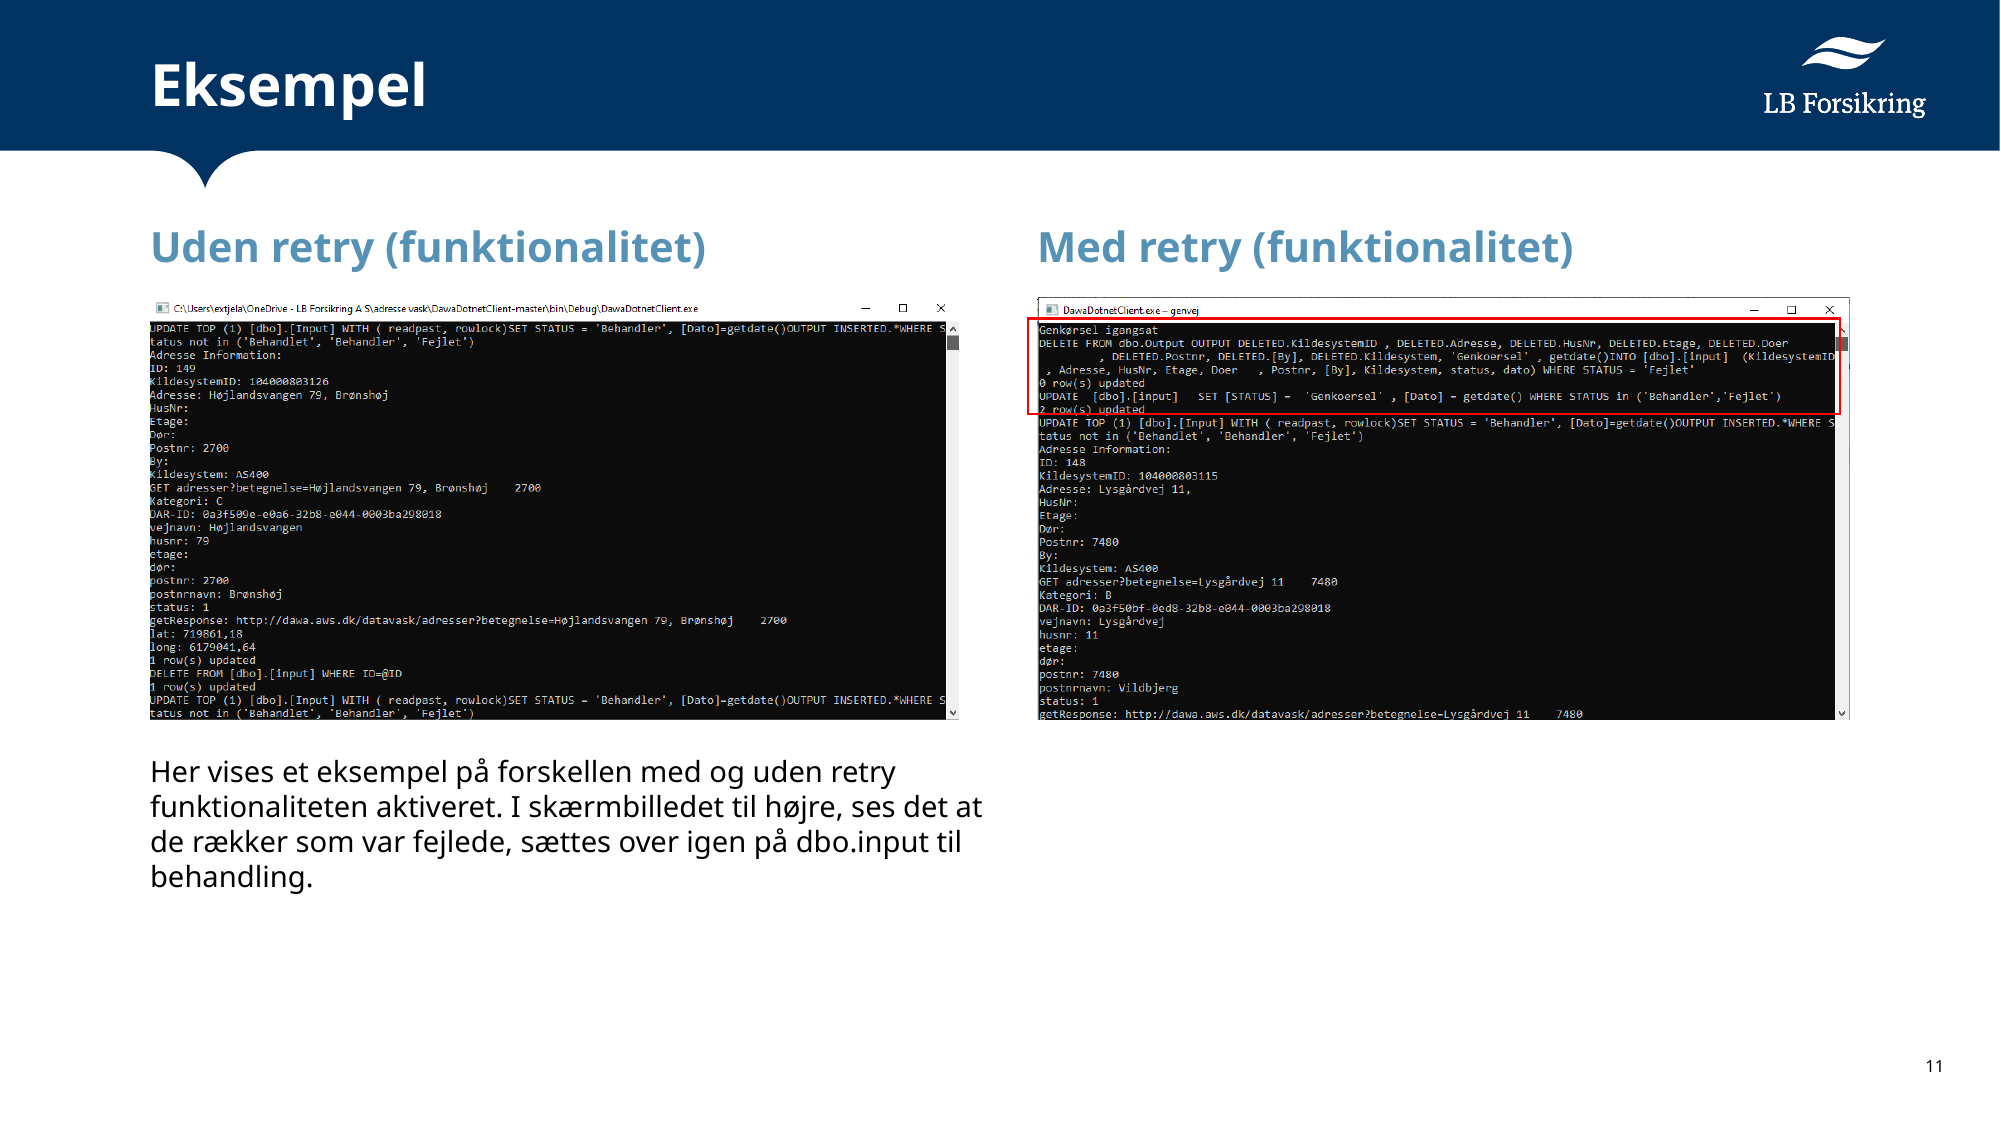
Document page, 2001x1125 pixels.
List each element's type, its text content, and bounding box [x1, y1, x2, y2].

subtitle Uden retry (funktionalitet) [150, 220, 962, 278]
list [1037, 297, 1850, 720]
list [149, 297, 959, 720]
text_box [1027, 317, 1037, 415]
text_box Her vises et eksempel på forskellen med og uden retry funktionaliteten aktiveret. I skærmbilledet til højre, ses det at de rækker som var fejlede, sættes over igen på dbo.input til behandling. [149, 753, 1015, 894]
slide_number 11 [1925, 1050, 1998, 1125]
list Med retry (funktionalitet) [1037, 220, 1850, 278]
title Eksempel [150, 51, 1688, 127]
